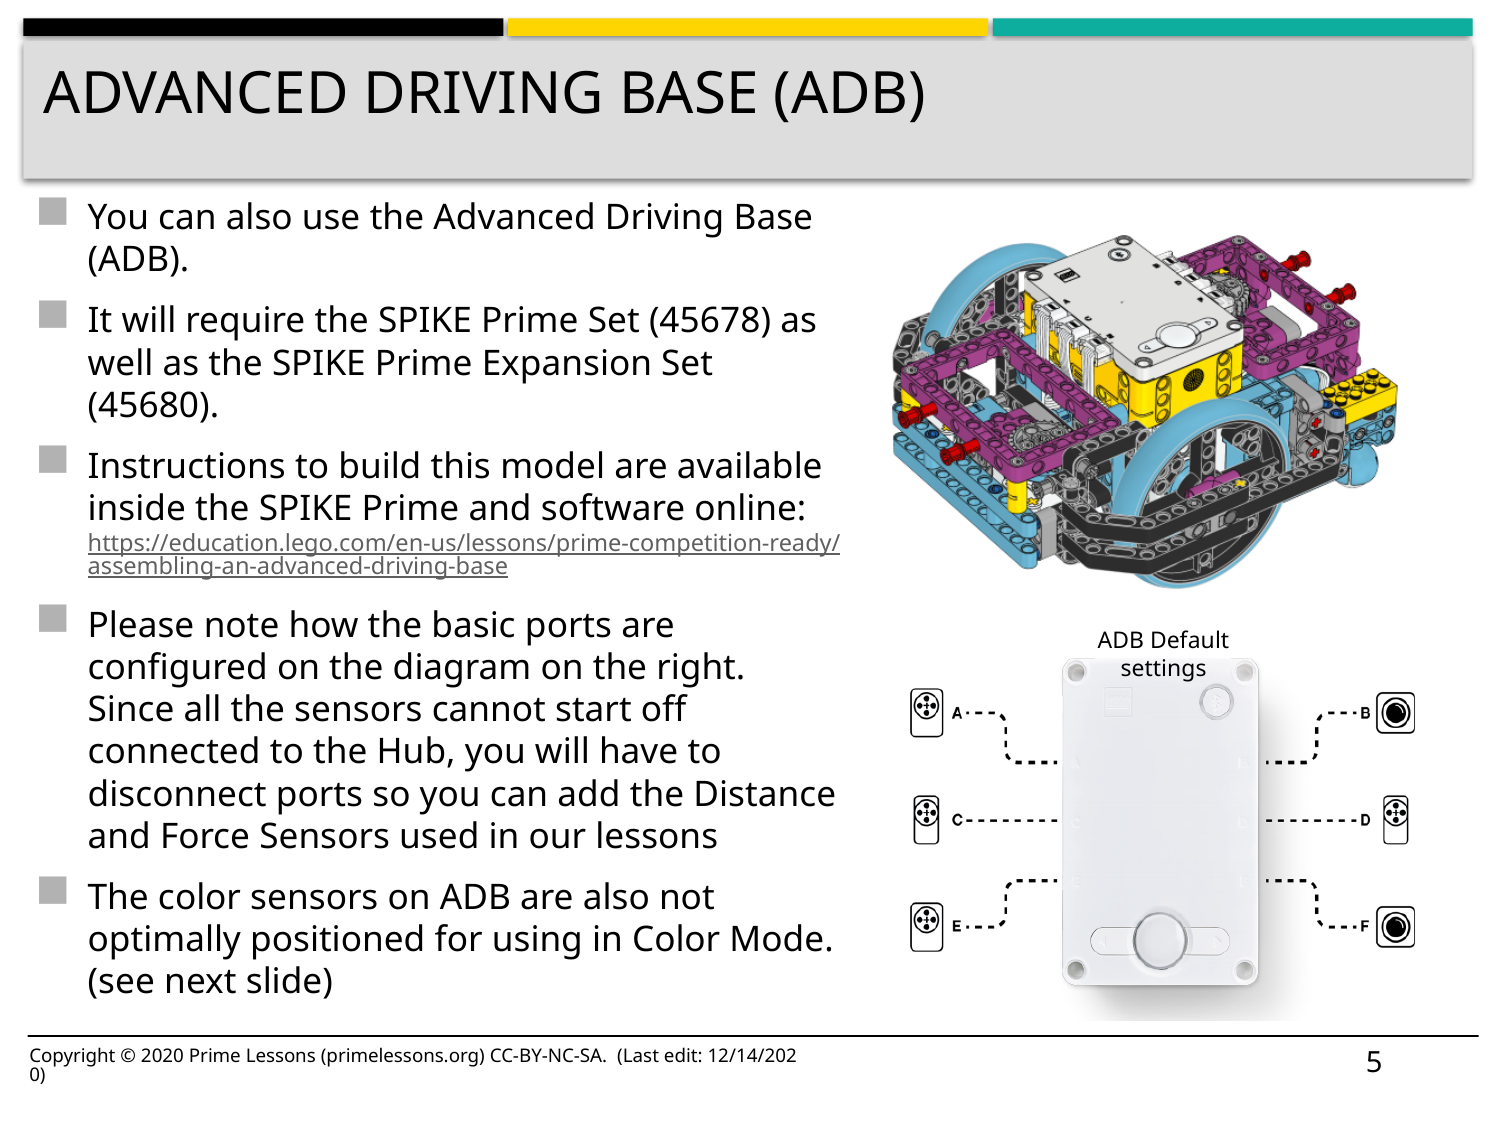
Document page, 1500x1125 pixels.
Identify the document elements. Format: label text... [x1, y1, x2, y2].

title Advanced Driving base (ADB) [28, 48, 1464, 172]
list You can also use the Advanced Driving Base (ADB). It will require the SPIKE Prime Set (45678) as well as the SPIKE Prime Expansion Set (45680). Instructions to build this model are available inside the SPIKE Prime and software online: https://education.lego.com/en-us/lessons/prime-competition-ready/assembling-an-advanced-driving-base Please note how the basic ports are configured on the diagram on the right. Since all the sensors cannot start off connected to the Hub, you will have to disconnect ports so you can add the Distance and Force Sensors used in our lessons The color sensors on ADB are also not optimally positioned for using in Color Mode. (see next slide) [25, 187, 857, 1021]
picture [870, 205, 1446, 1022]
slide_number 5 [1351, 1036, 1478, 1097]
footer Copyright © 2020 Prime Lessons (primelessons.org) CC-BY-NC-SA. (Last edit: 12/14/2020) [14, 1036, 814, 1097]
